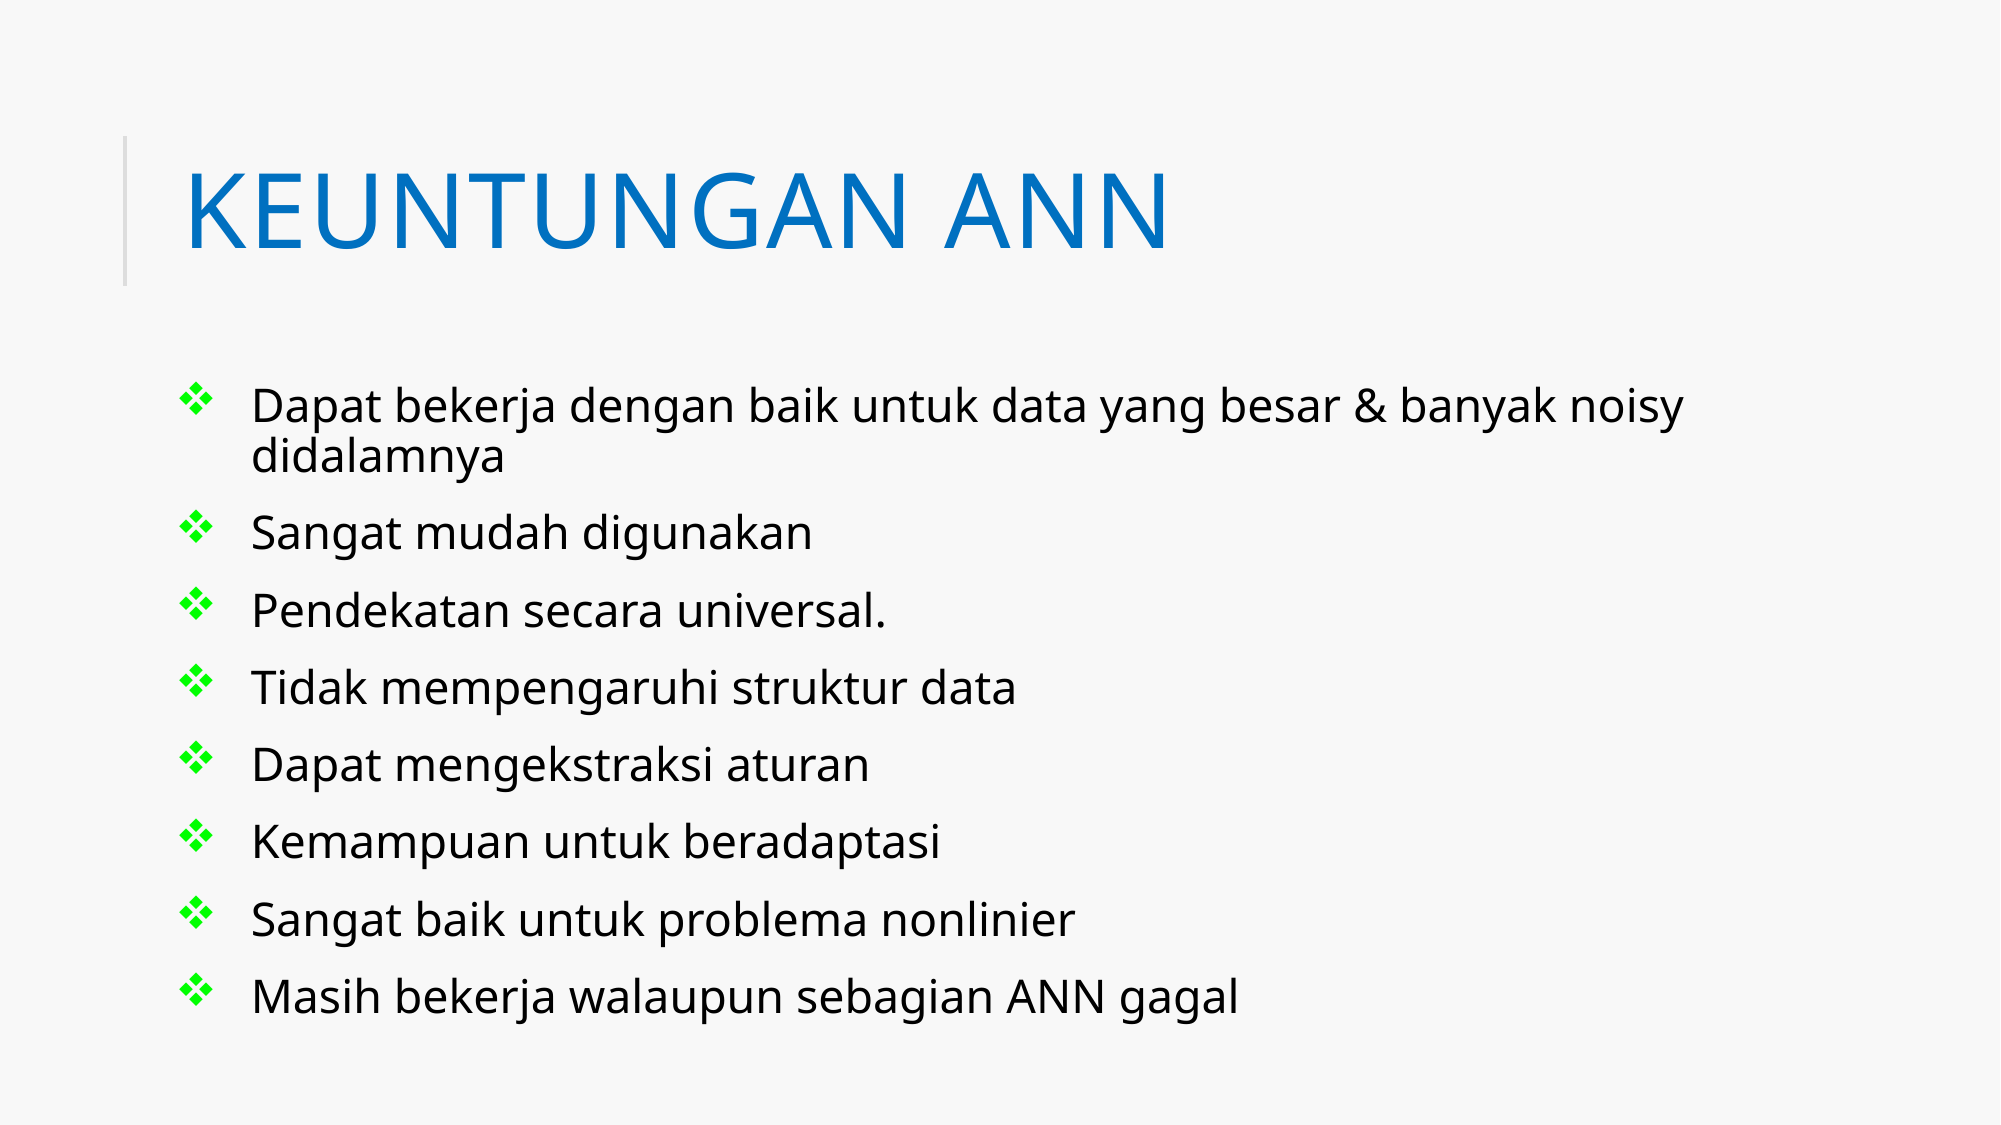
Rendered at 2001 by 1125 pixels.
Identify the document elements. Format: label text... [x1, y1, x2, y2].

list Dapat bekerja dengan baik untuk data yang besar & banyak noisy didalamnya Sangat mudah digunakan Pendekatan secara universal. Tidak mempengaruhi struktur data Dapat mengekstraksi aturan Kemampuan untuk beradaptasi Sangat baik untuk problema nonlinier Masih bekerja walaupun sebagian ANN gagal [168, 375, 1884, 1035]
title Keuntungan ANN [168, 96, 1763, 342]
